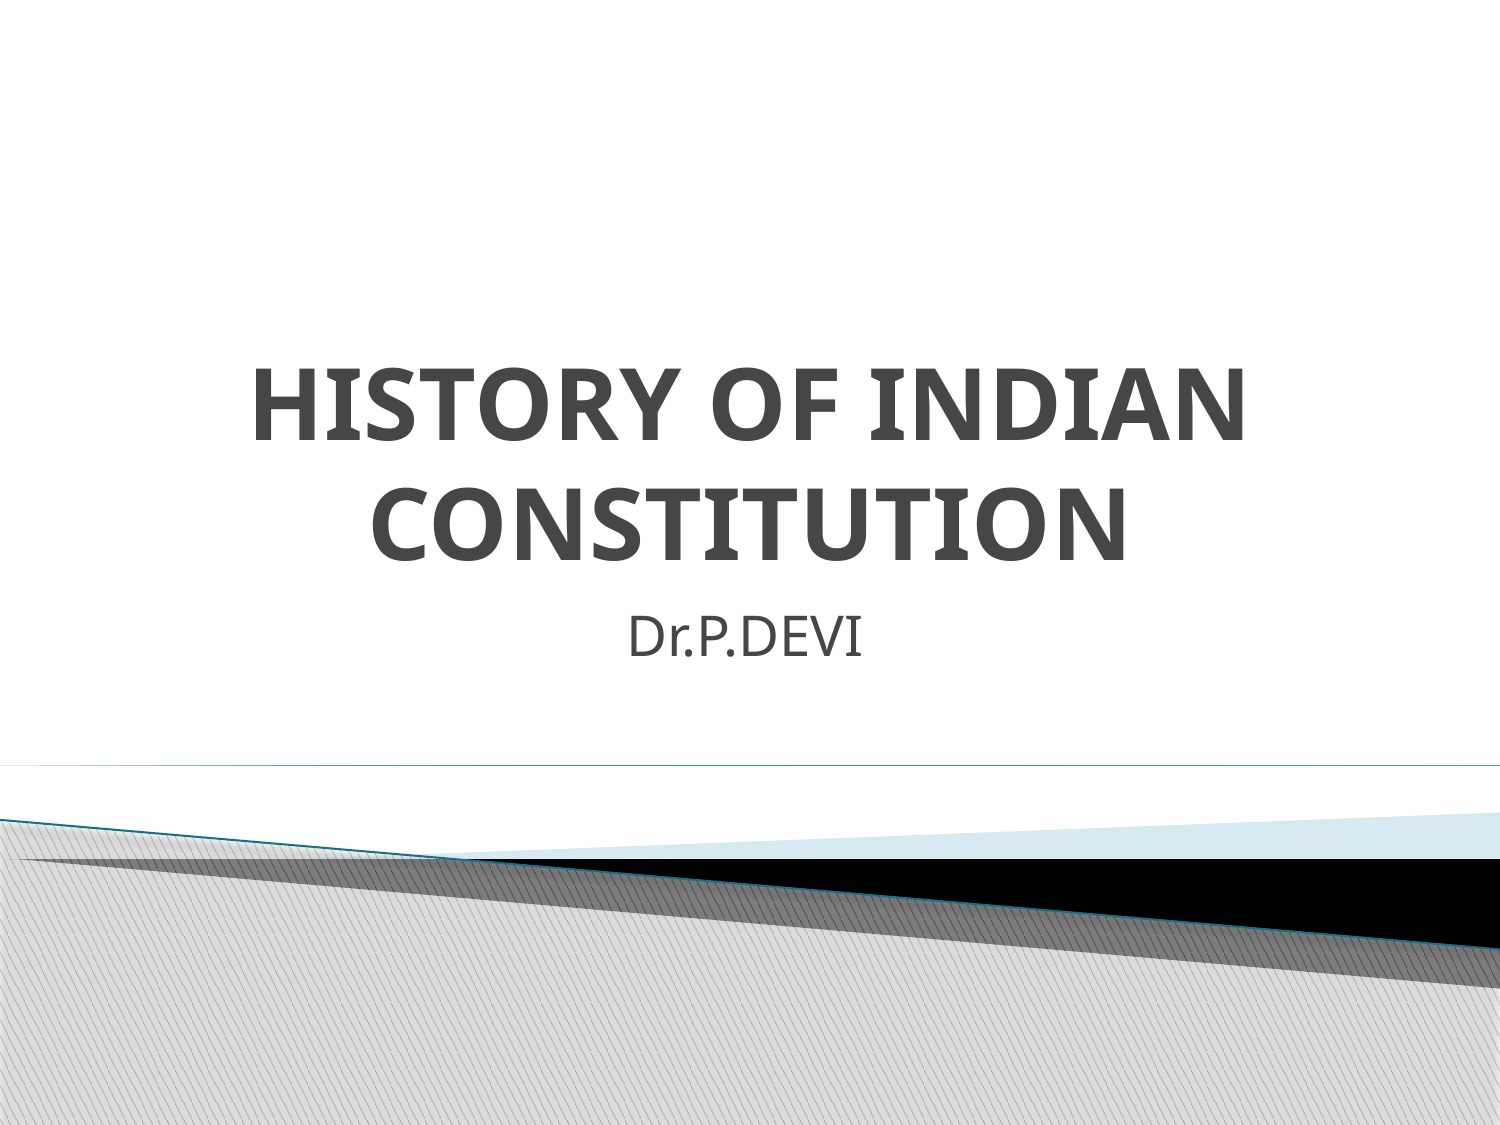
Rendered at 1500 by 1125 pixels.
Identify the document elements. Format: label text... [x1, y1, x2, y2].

picture [5, 859, 1500, 989]
title HISTORY OF INDIAN CONSTITUTION [112, 287, 1388, 588]
subtitle Dr.P.DEVI [112, 592, 1388, 790]
